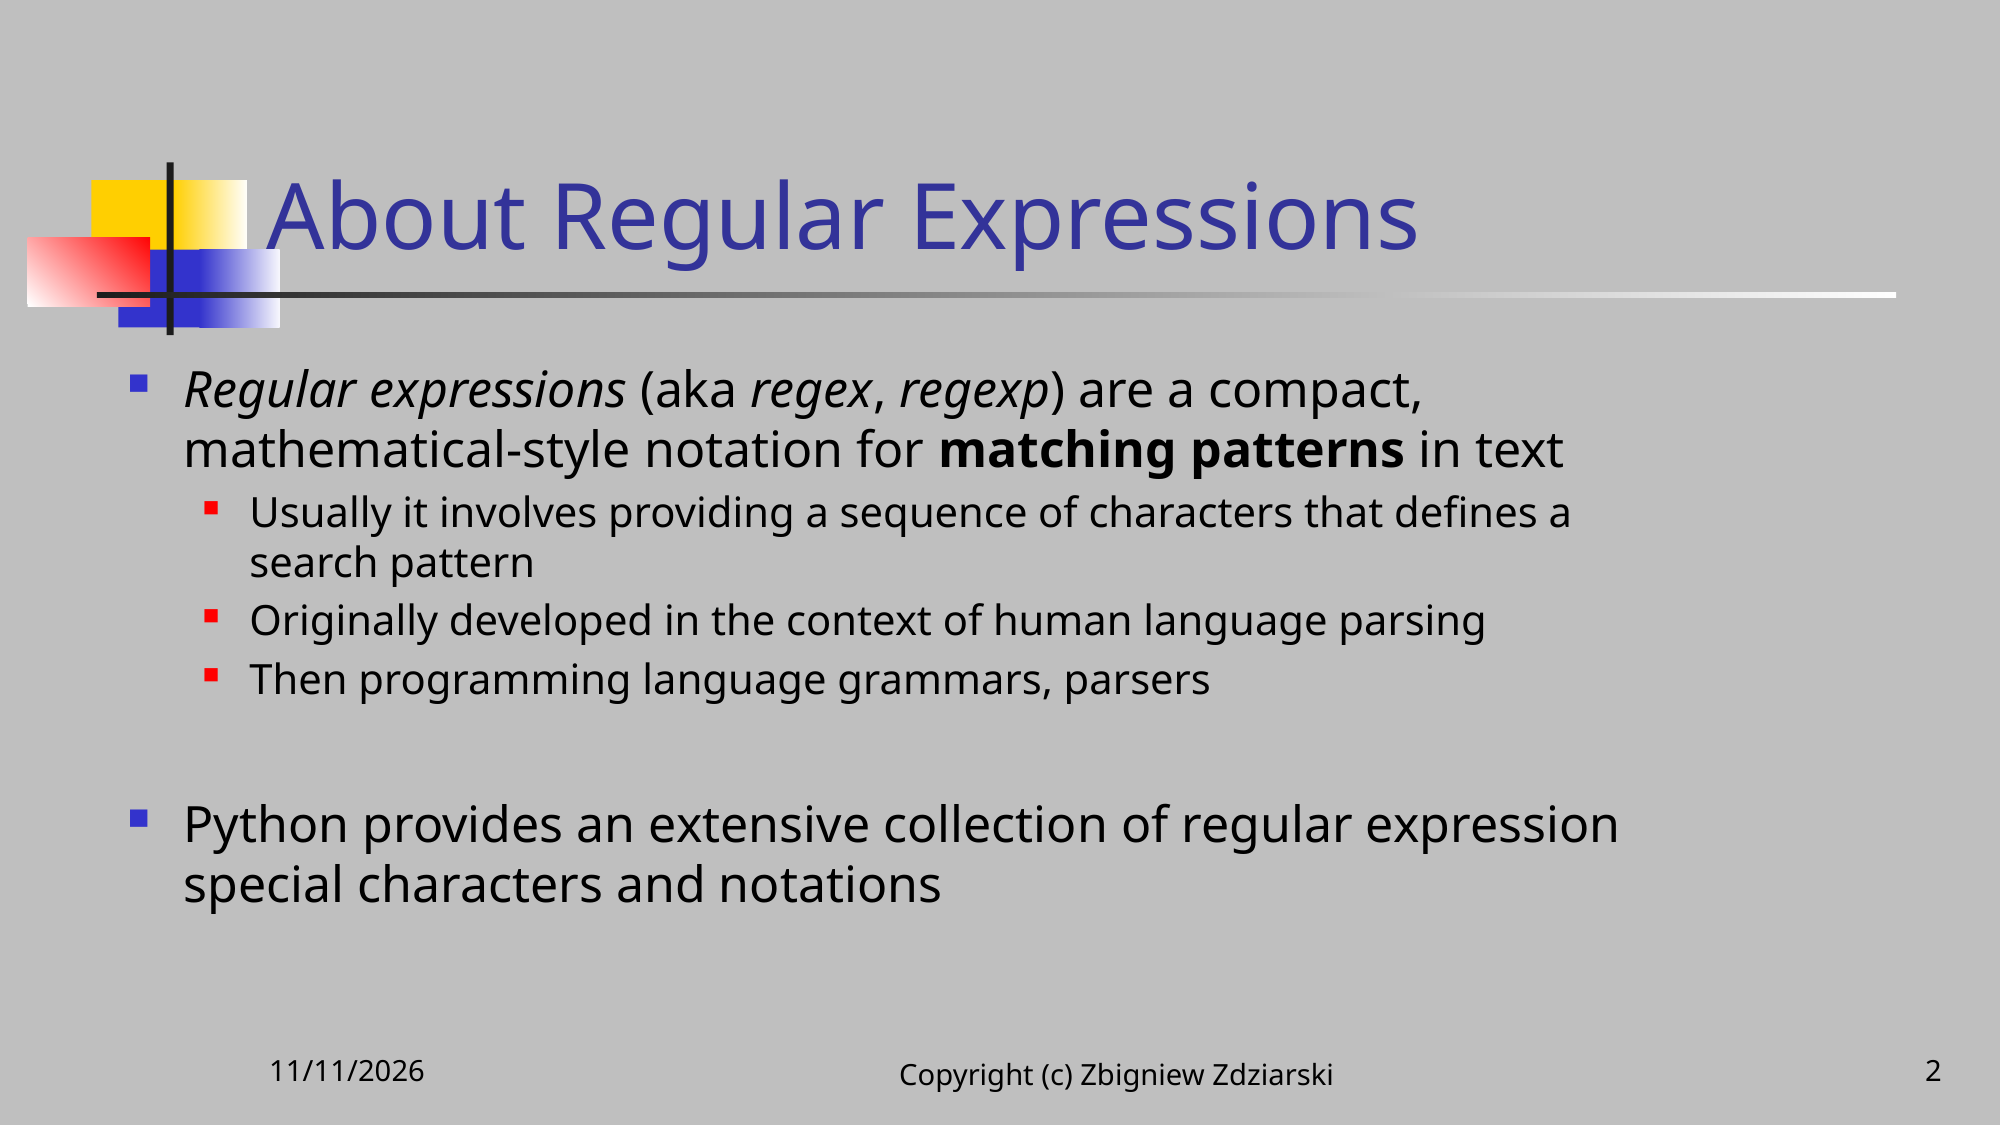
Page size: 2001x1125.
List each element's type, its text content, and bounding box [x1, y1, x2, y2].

slide_number 2 [1540, 1023, 1958, 1100]
list Regular expressions (aka regex, regexp) are a compact, mathematical-style notation for matching patterns in text Usually it involves providing a sequence of characters that defines a search pattern Originally developed in the context of human language parsing Then programming language grammars, parsers Python provides an extensive collection of regular expression special characters and notations [112, 350, 1719, 1006]
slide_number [253, 1023, 672, 1100]
footer Copyright (c) Zbigniew Zdziarski [799, 1023, 1434, 1100]
title About Regular Expressions [251, 35, 1957, 275]
